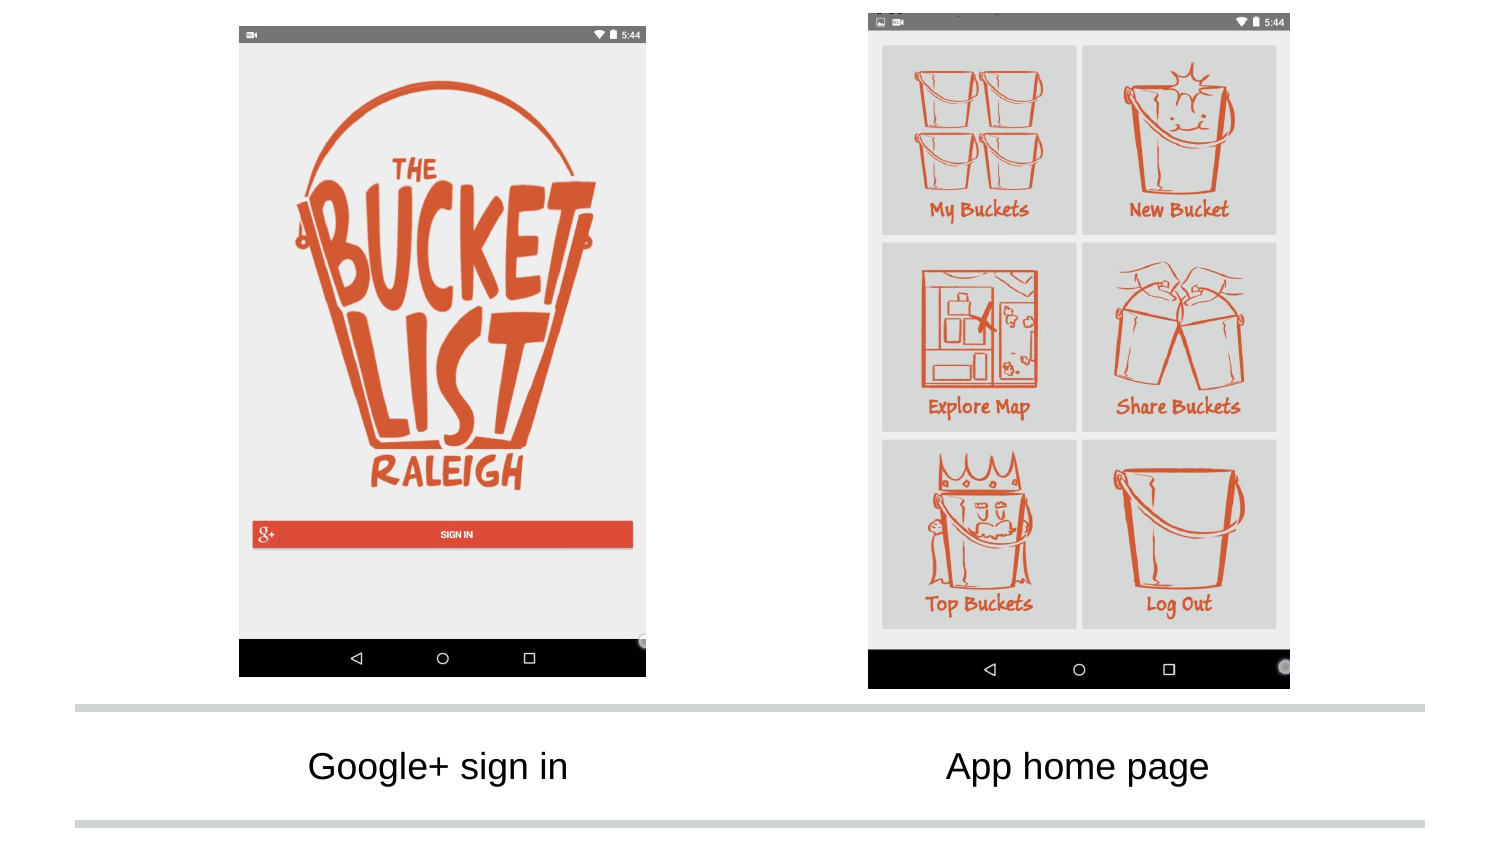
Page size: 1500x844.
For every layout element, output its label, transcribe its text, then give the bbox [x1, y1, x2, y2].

picture [868, 13, 1290, 689]
picture [239, 26, 647, 677]
text_box Google+ sign in [234, 727, 641, 803]
text_box App home page [874, 727, 1281, 816]
